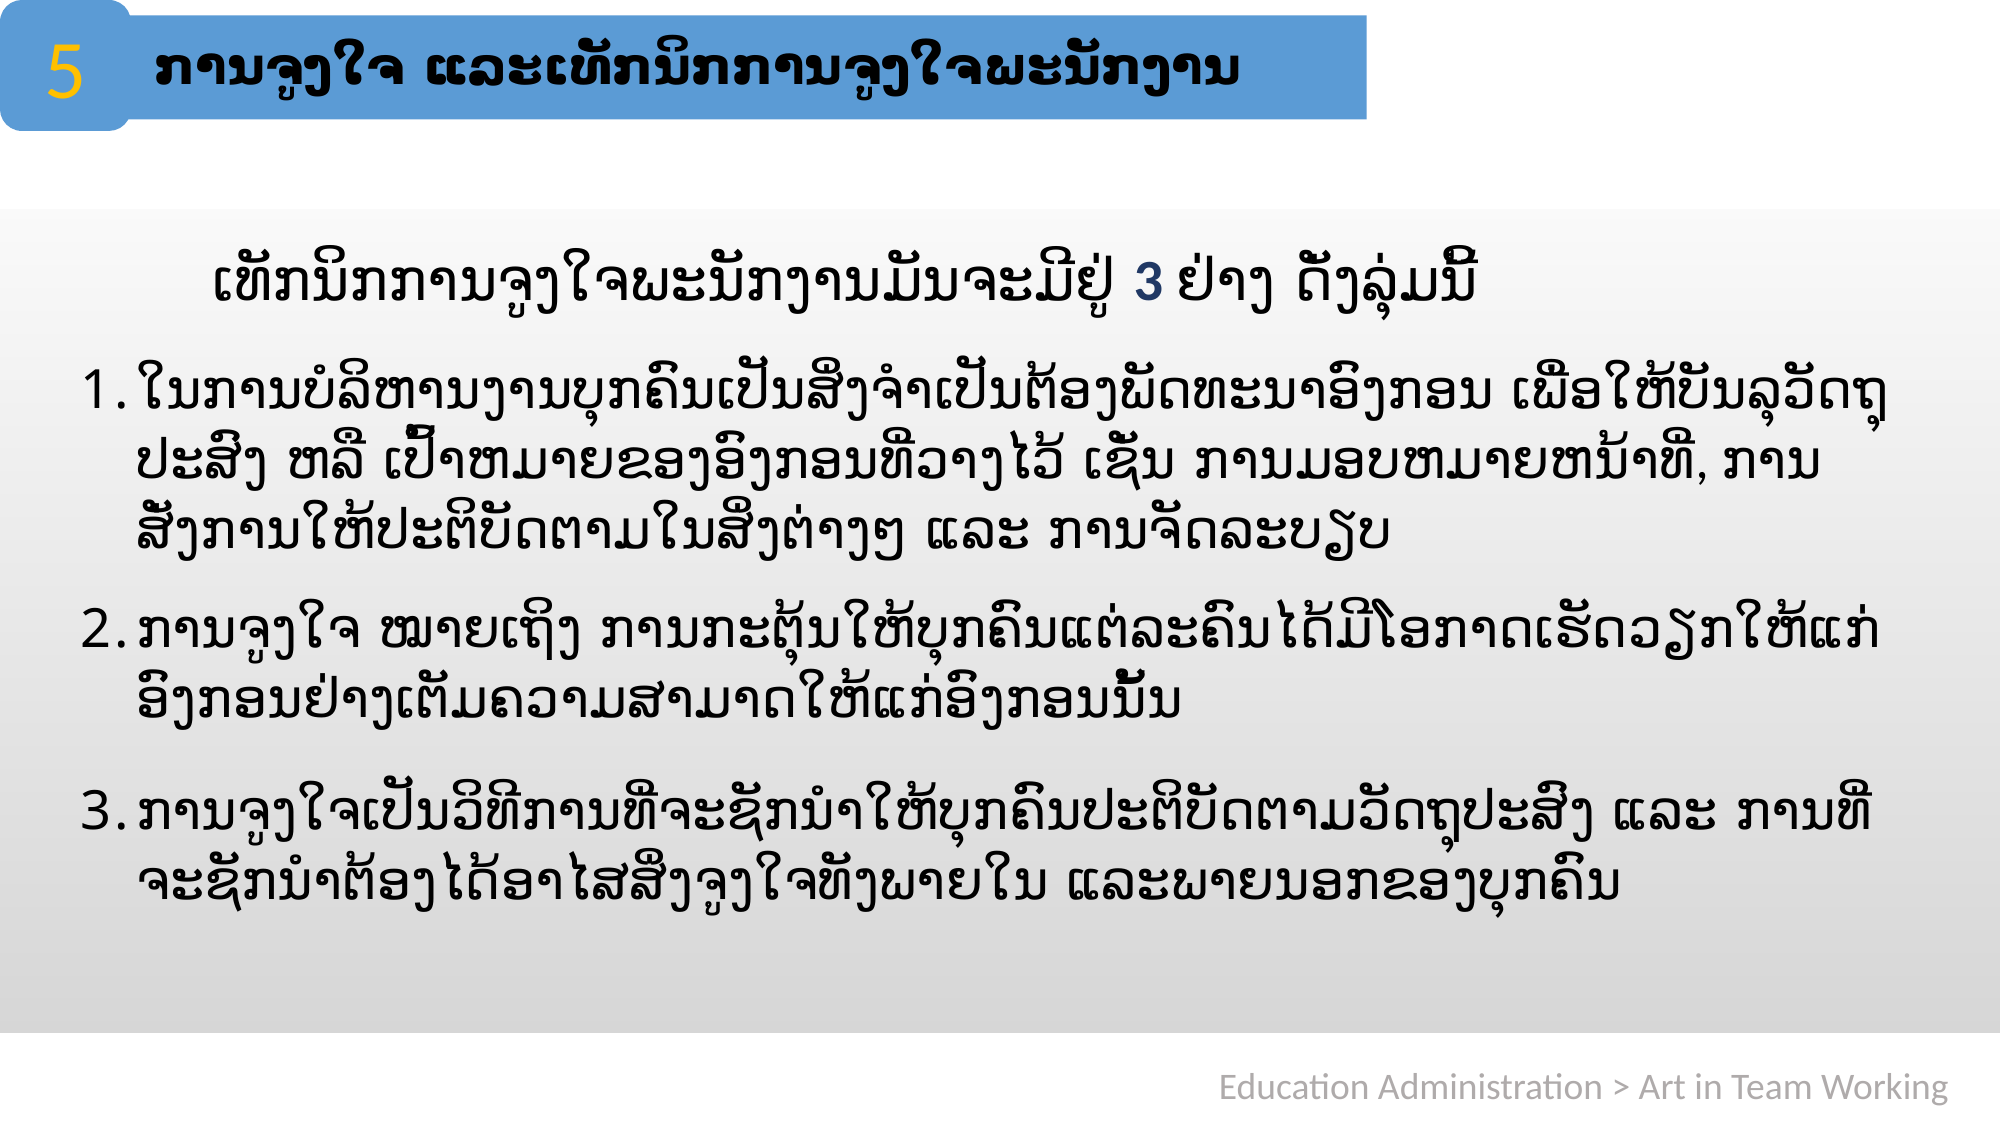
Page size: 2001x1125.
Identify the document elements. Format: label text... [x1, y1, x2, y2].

text_box ການຈູງໃຈ ໝາຍເຖິງ ການກະຕຸ້ນໃຫ້ບຸກຄົນແຕ່ລະຄົນໄດ້ມີໂອກາດເຮັດວຽກໃຫ້ແກ່ອົງກອນຢ່າງເຕັມຄວາມສາມາດໃຫ້ແກ່ອົງກອນນັ້ນ [65, 581, 1915, 736]
text_box ການຈູງໃຈເປັນວິທີການທີ່ຈະຊັກນຳໃຫ້ບຸກຄົນປະຕິບັດຕາມວັດຖຸປະສົງ ແລະ ການທີ່ຈະຊັກນຳຕ້ອງໄດ້ອາໄສສິ່ງຈູງໃຈທັງພາຍໃນ ແລະພາຍນອກຂອງບຸກຄົນ [65, 763, 1915, 918]
text_box [0, 208, 2000, 1033]
text_box 5 [0, 0, 132, 132]
text_box ໃນການບໍລິຫານງານບຸກຄົນເປັນສິ່ງຈຳເປັນຕ້ອງພັດທະນາອົງກອນ ເພື່ອໃຫ້ບັນລຸວັດຖຸປະສົງ ຫລື ເປົ້າຫມາຍຂອງອົງກອນທີ່ວາງໄວ້ ເຊັ່ນ ການມອບຫມາຍຫນ້າທີ່, ການສັ່ງການໃຫ້ປະຕິບັດຕາມໃນສິ່ງຕ່າງໆ ແລະ ການຈັດລະບຽບ [65, 342, 1945, 567]
text_box ເທັກນິກການຈູງໃຈພະນັກງານມັນຈະມີຢູ່ 3 ຢ່າງ ດັ່ງລຸ່ມນີ້ [197, 234, 1494, 320]
footer Education Administration > Art in Team Working [1050, 1054, 2000, 1115]
title ການຈູງໃຈ ແລະເທັກນິກການຈູງໃຈພະນັກງານ [130, 15, 1367, 120]
